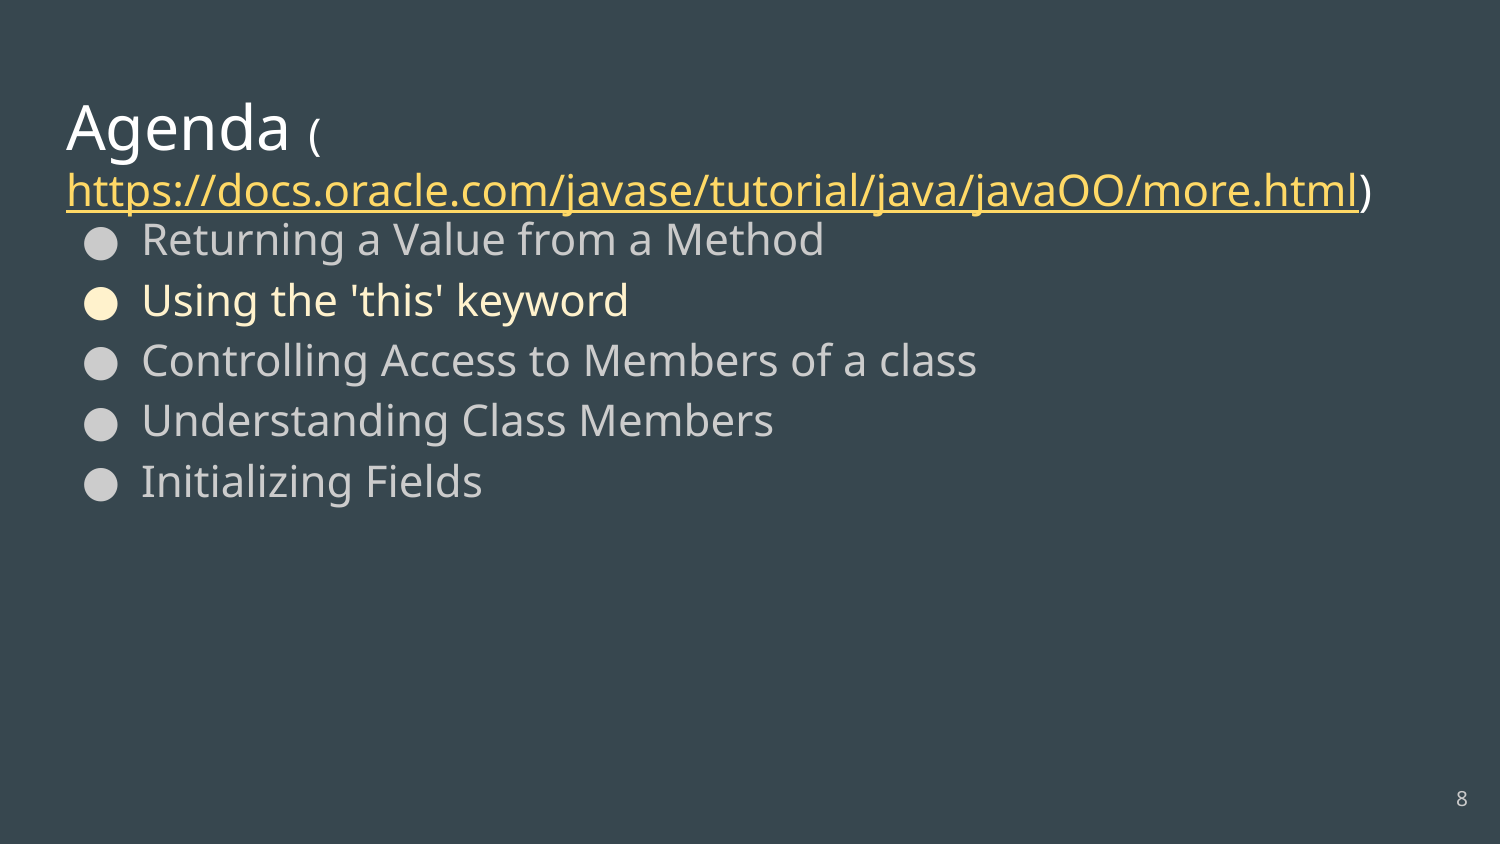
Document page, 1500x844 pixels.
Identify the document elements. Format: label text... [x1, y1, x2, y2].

list Returning a Value from a Method Using the 'this' keyword Controlling Access to Members of a class Understanding Class Members Initializing Fields [51, 189, 1449, 750]
title Agenda (https://docs.oracle.com/javase/tutorial/java/javaOO/more.html) [51, 72, 1449, 167]
slide_number 8 [1392, 767, 1483, 833]
